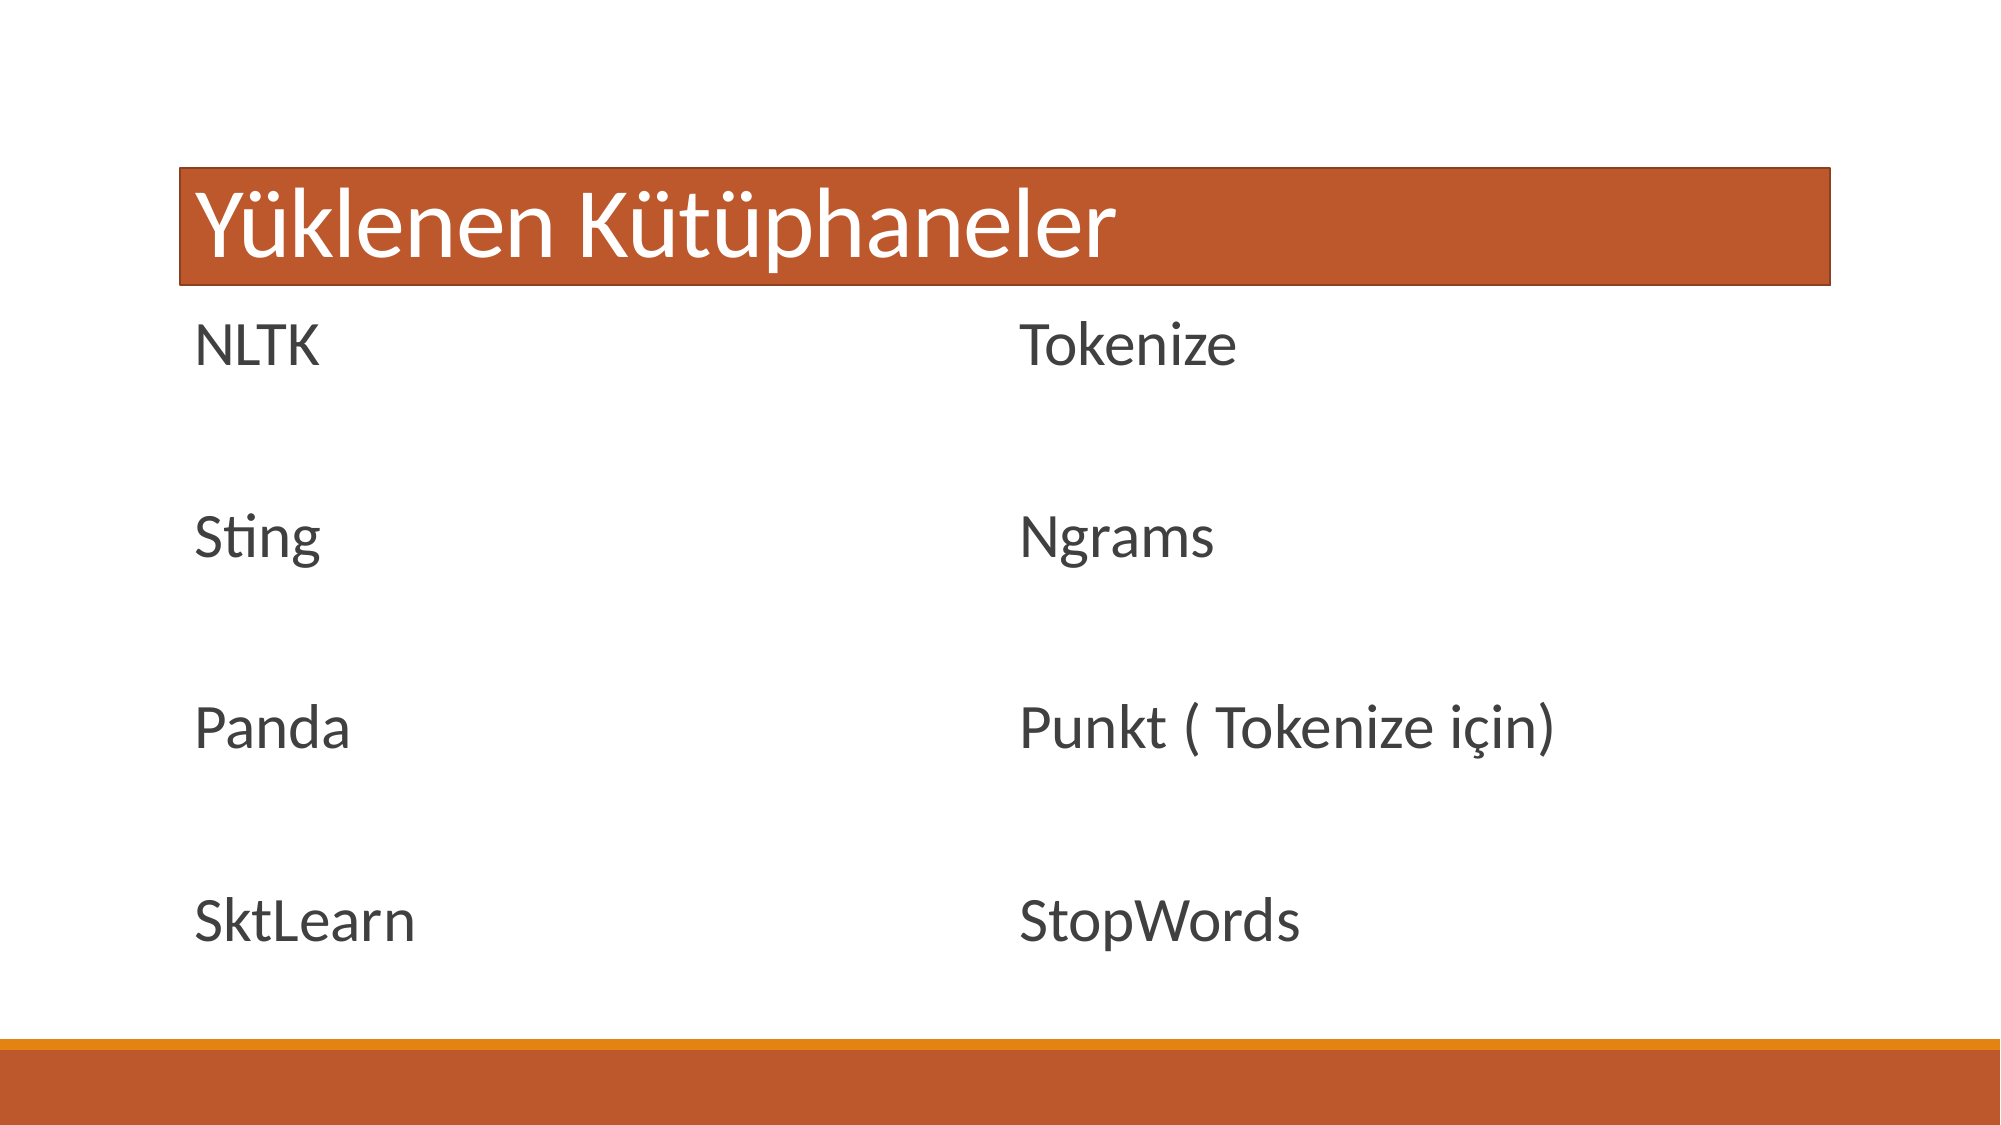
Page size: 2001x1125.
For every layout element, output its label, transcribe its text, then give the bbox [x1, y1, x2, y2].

list NLTK Sting Panda SktLearn Tokenize Ngrams Punkt ( Tokenize için) StopWords [180, 302, 1830, 963]
title Yüklenen Kütüphaneler [179, 167, 1831, 286]
